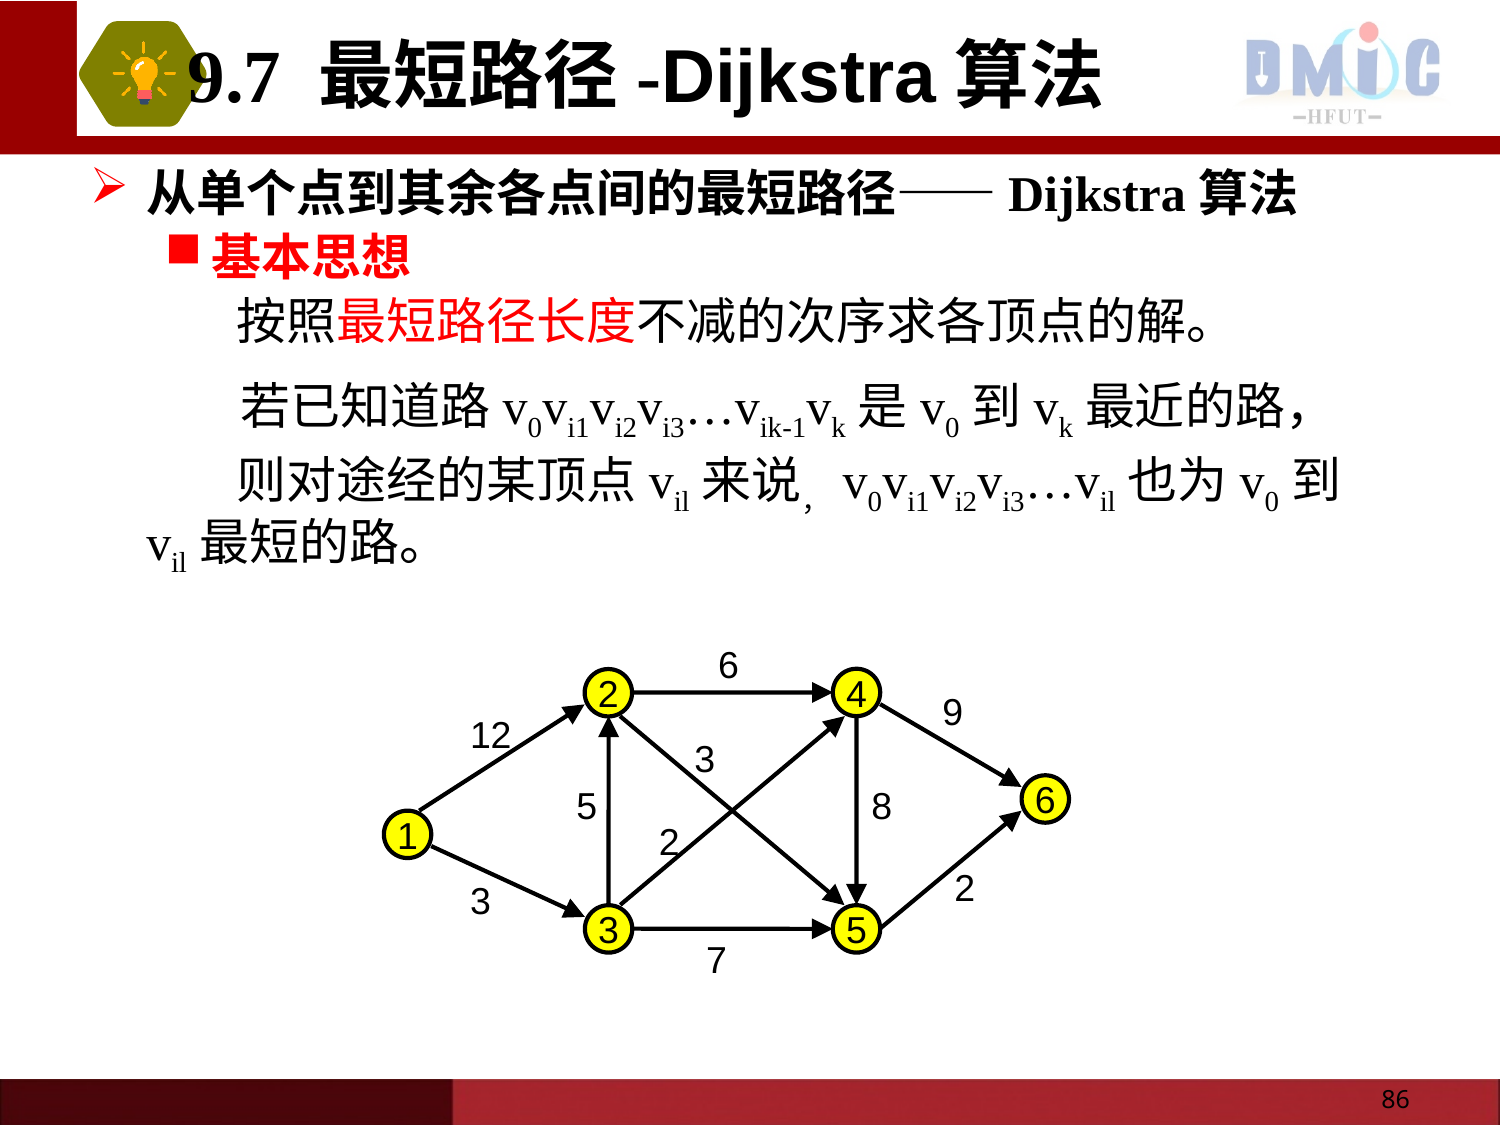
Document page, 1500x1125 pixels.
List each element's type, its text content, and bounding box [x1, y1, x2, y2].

text_box [1293, 21, 1472, 132]
slide_number 86 [1074, 1081, 1425, 1119]
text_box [383, 633, 1070, 989]
picture [0, 1079, 1500, 1125]
list 从单个点到其余各点间的最短路径——Dijkstra算法 基本思想 按照最短路径长度不减的次序求各顶点的解。 若已知道路v0vi1vi2vi3…vik-1vk是v0到vk最近的路， 则对途经的某顶点vil来说，v0vi1vi2vi3…vil也为v0到vil最短的路。 [74, 160, 1387, 586]
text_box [1, 19, 1290, 127]
